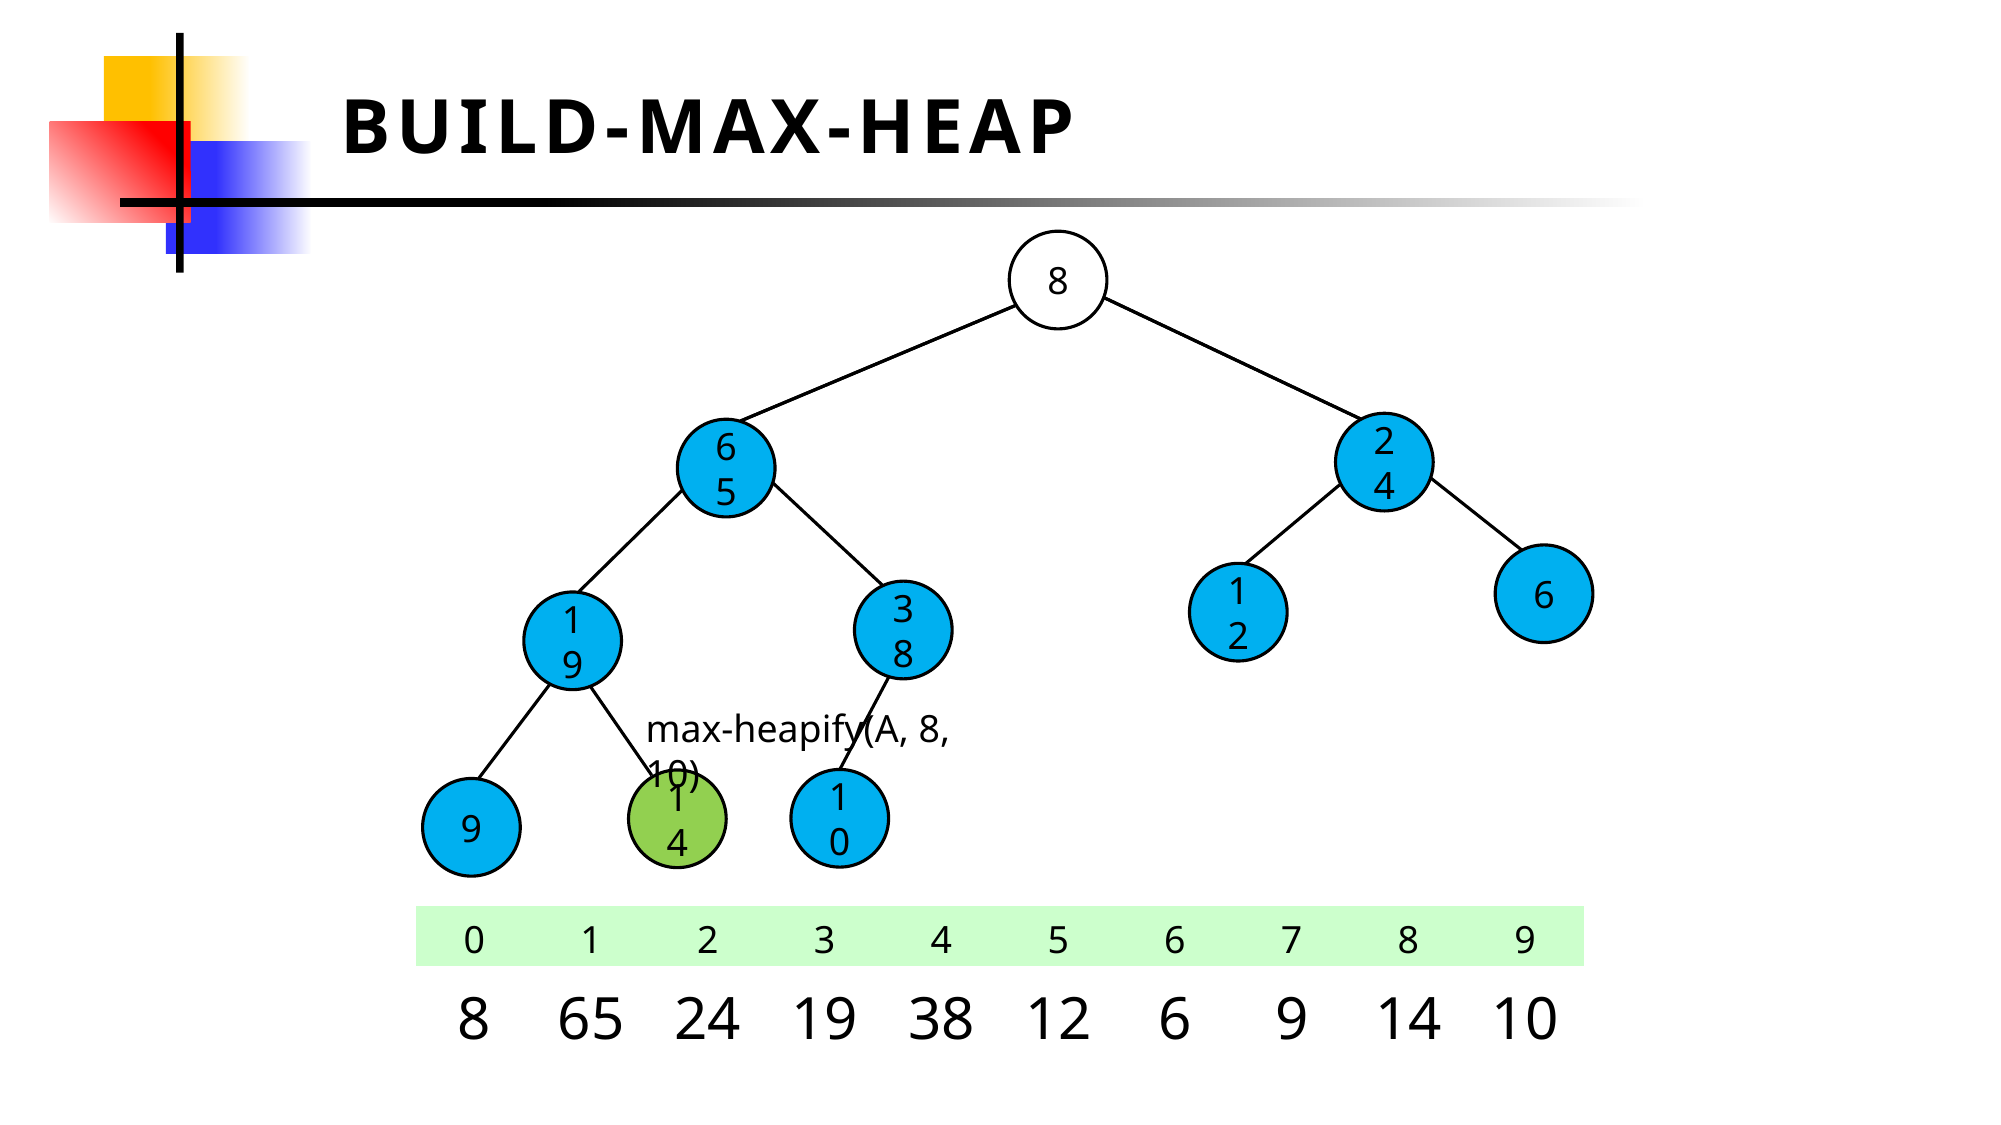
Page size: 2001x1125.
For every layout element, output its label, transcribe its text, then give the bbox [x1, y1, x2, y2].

table_cell 6 [1116, 966, 1233, 1068]
table_header 2 [649, 906, 766, 966]
table_cell 9 [1233, 966, 1350, 1068]
table_header 5 [1000, 906, 1116, 966]
table_header 3 [766, 906, 883, 966]
table_cell 65 [533, 966, 649, 1068]
table_header 0 [416, 906, 533, 966]
table_cell 38 [883, 966, 1000, 1068]
table_cell 24 [649, 966, 766, 1068]
table_cell 10 [1467, 966, 1584, 1068]
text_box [422, 231, 1593, 877]
table_header 9 [1467, 906, 1584, 966]
table_header 6 [1116, 906, 1233, 966]
table_cell 8 [416, 966, 533, 1068]
table_header 8 [1350, 906, 1467, 966]
table_header 1 [533, 906, 649, 966]
table_cell 12 [1000, 966, 1116, 1068]
table_header 4 [883, 906, 1000, 966]
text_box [49, 32, 1644, 273]
table_cell 19 [766, 966, 883, 1068]
table_header 7 [1233, 906, 1350, 966]
table_cell 14 [1350, 966, 1467, 1068]
